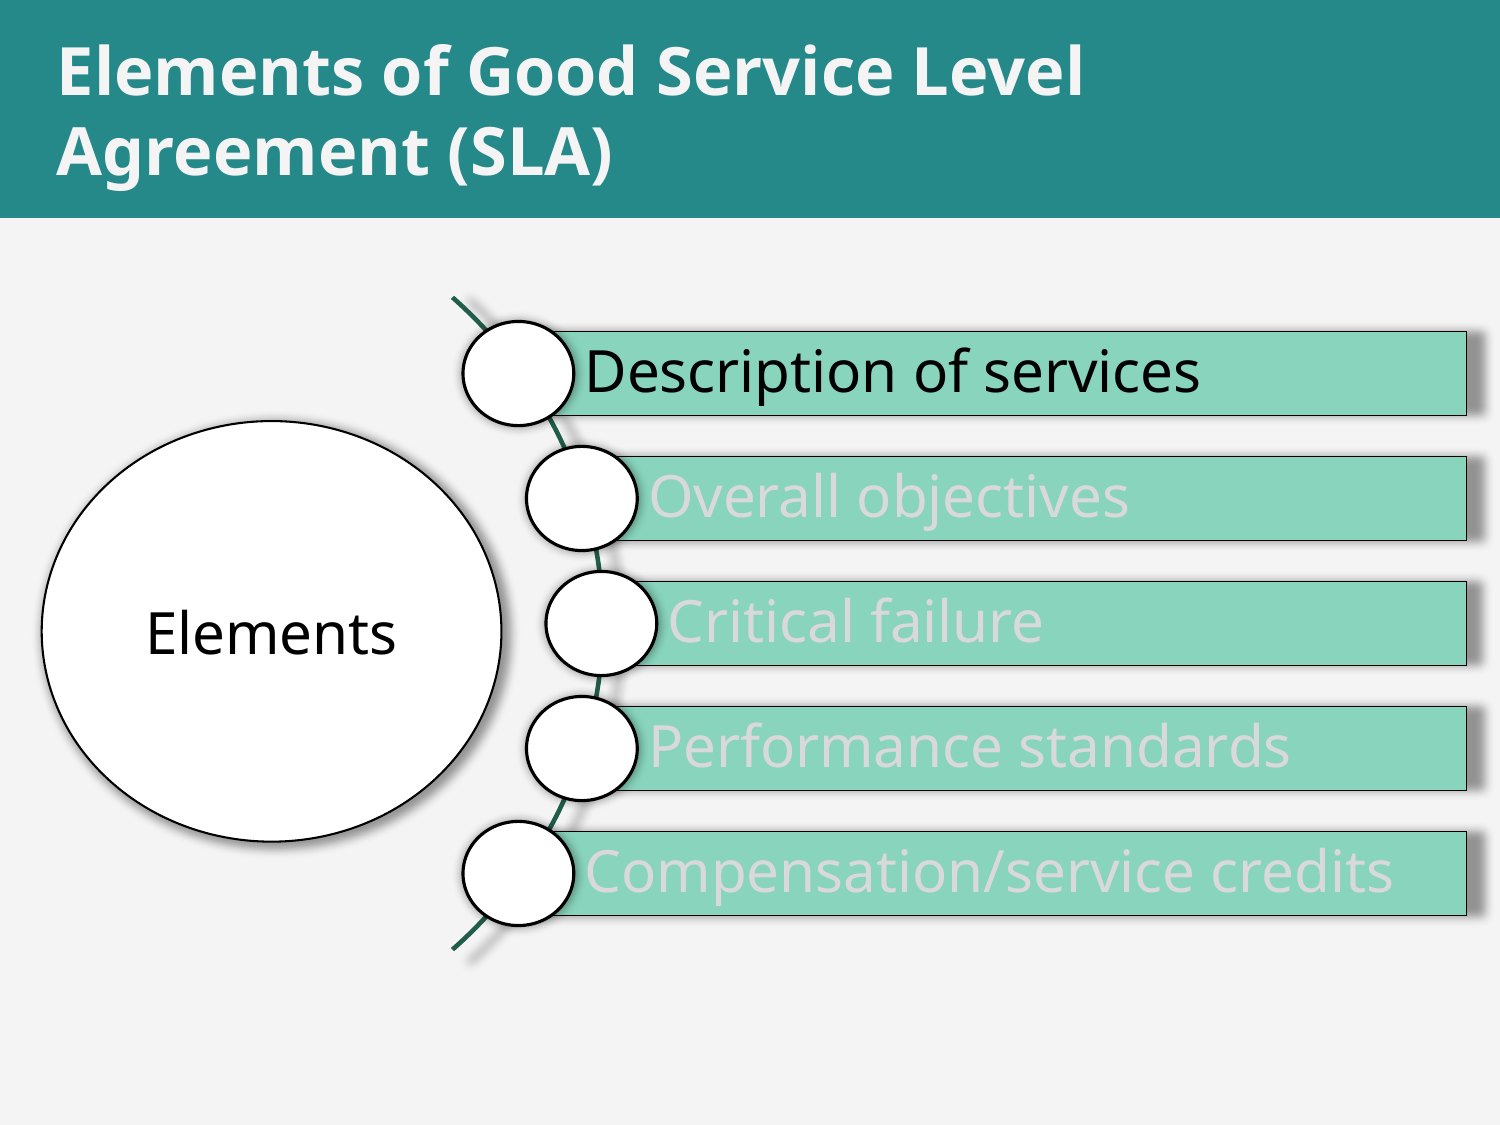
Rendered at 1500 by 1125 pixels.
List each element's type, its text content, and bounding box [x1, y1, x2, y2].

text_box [0, 174, 1467, 1073]
title Elements of Good Service Level Agreement (SLA) [41, 0, 1479, 218]
